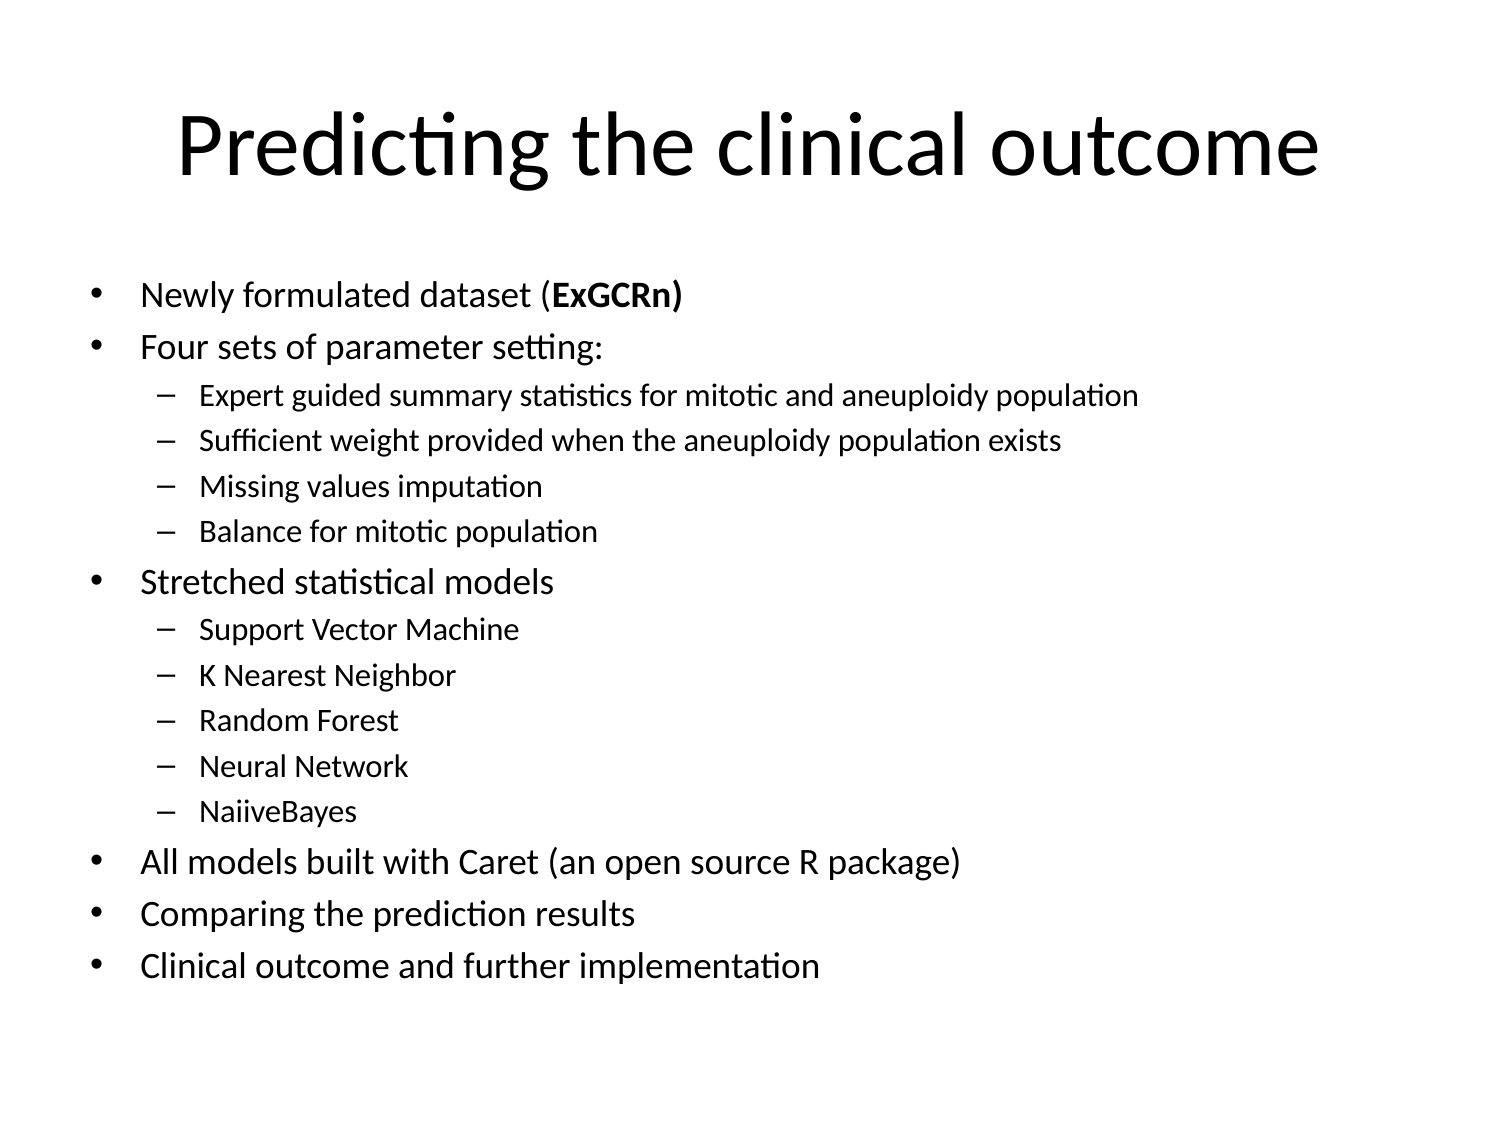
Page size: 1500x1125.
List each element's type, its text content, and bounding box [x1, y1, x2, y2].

list Newly formulated dataset (ExGCRn) Four sets of parameter setting: Expert guided summary statistics for mitotic and aneuploidy population Sufficient weight provided when the aneuploidy population exists Missing values imputation Balance for mitotic population Stretched statistical models Support Vector Machine K Nearest Neighbor Random Forest Neural Network NaiiveBayes All models built with Caret (an open source R package) Comparing the prediction results Clinical outcome and further implementation [75, 262, 1425, 1005]
title Predicting the clinical outcome [75, 45, 1425, 233]
